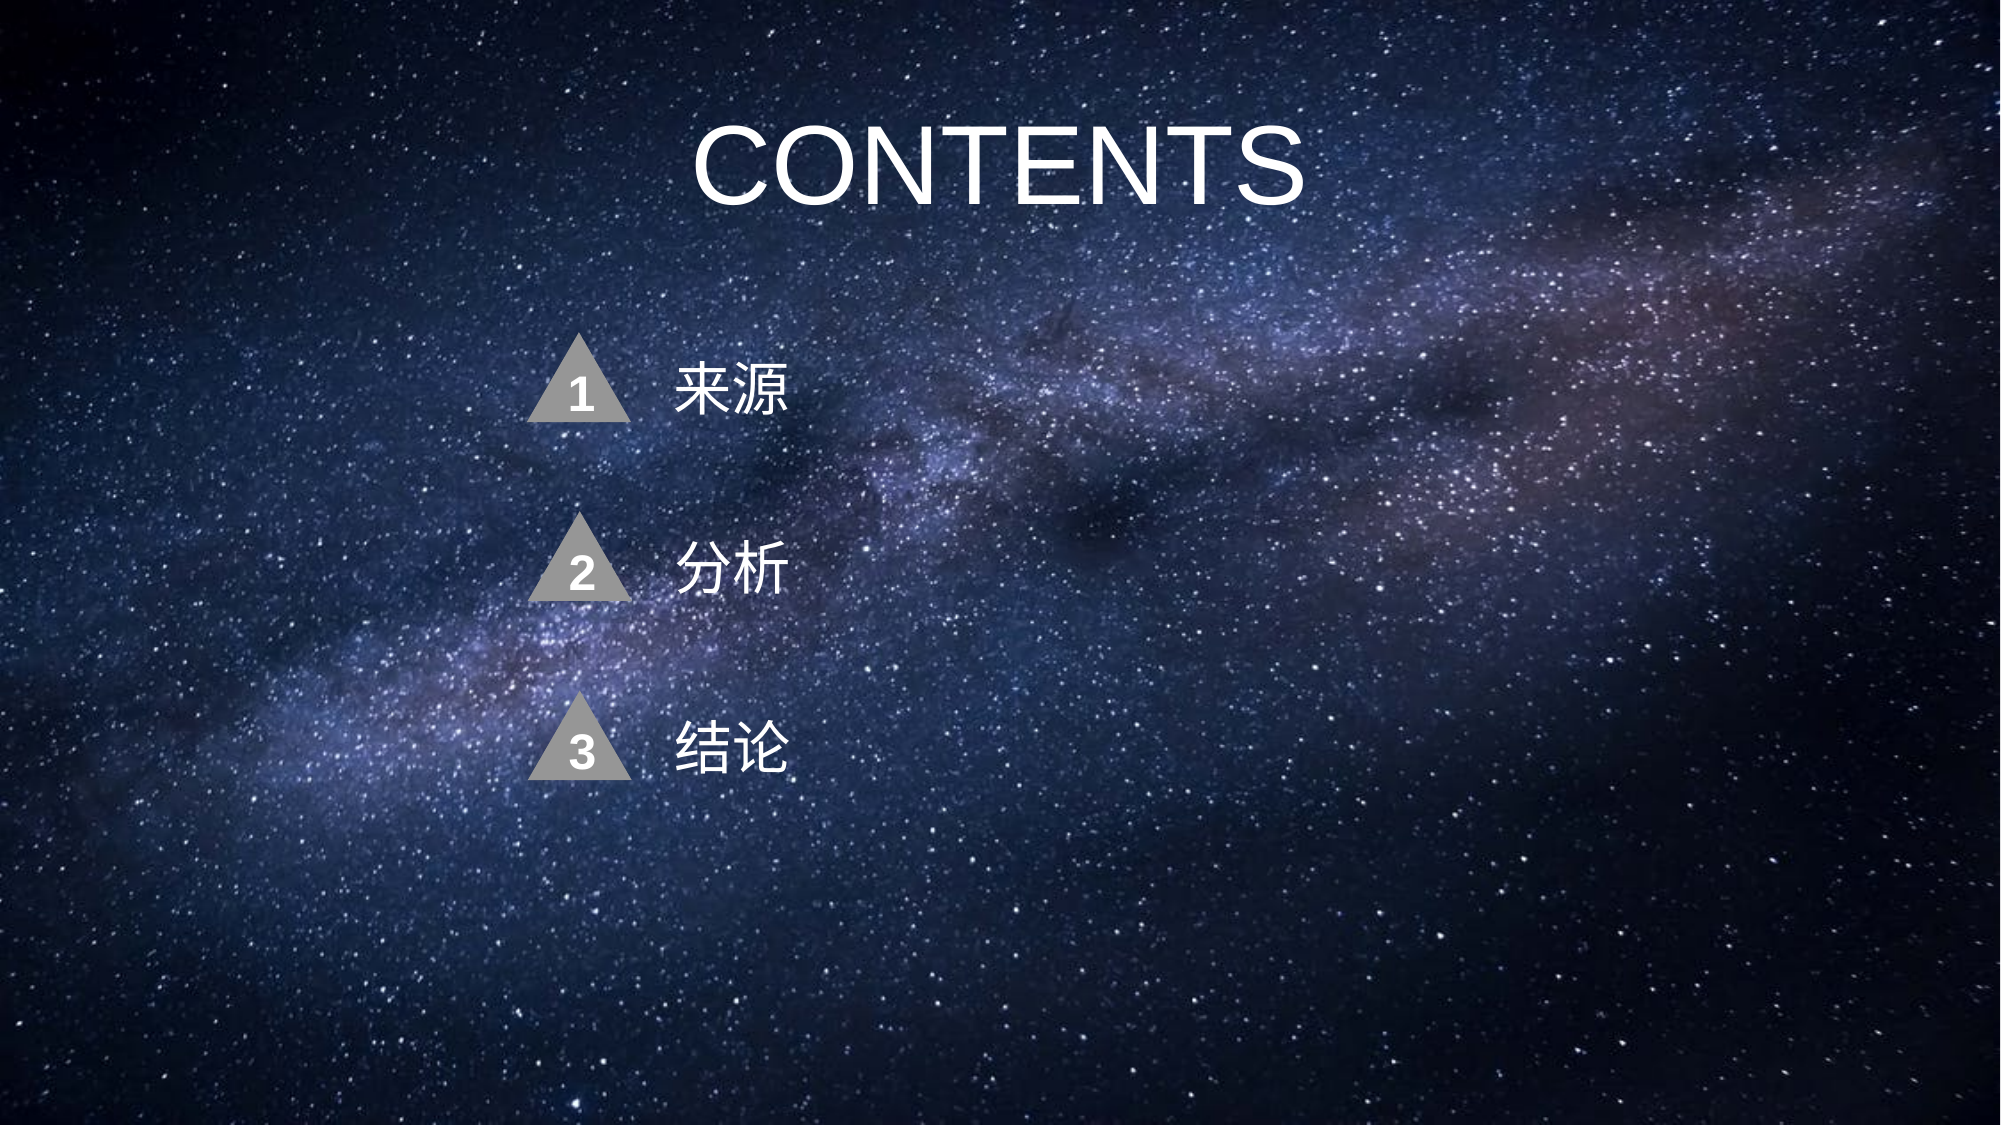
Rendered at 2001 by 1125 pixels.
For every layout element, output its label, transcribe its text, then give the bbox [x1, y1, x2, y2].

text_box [526, 332, 1439, 435]
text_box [527, 511, 1440, 614]
text_box CONTENTS [527, 83, 1473, 235]
picture [0, 0, 2001, 1125]
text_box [527, 690, 1440, 794]
